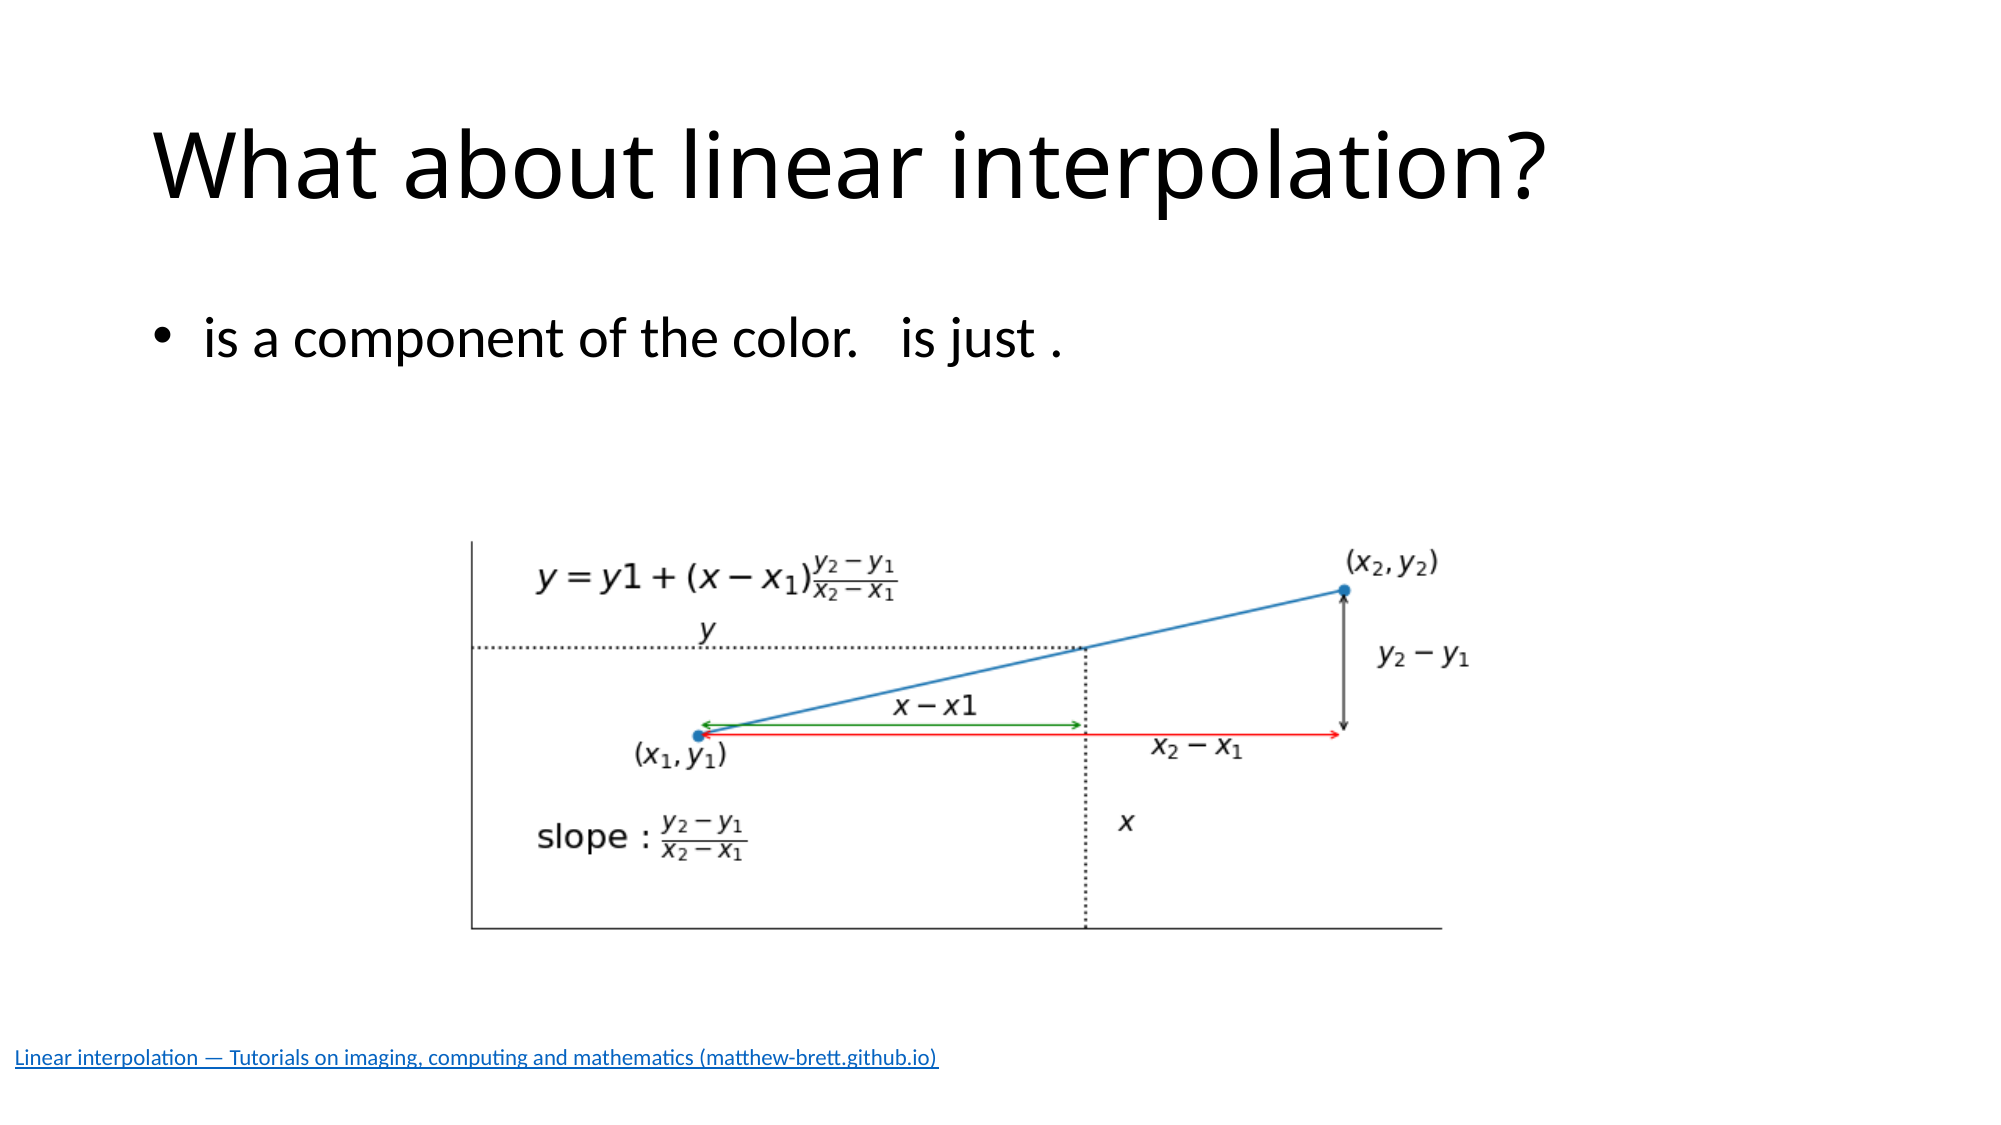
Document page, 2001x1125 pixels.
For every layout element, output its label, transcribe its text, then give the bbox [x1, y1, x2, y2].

title What about linear interpolation? [137, 59, 1863, 278]
picture [315, 482, 1566, 983]
text_box Linear interpolation — Tutorials on imaging, computing and mathematics (matthew-brett.github.io) [0, 1035, 1000, 1078]
